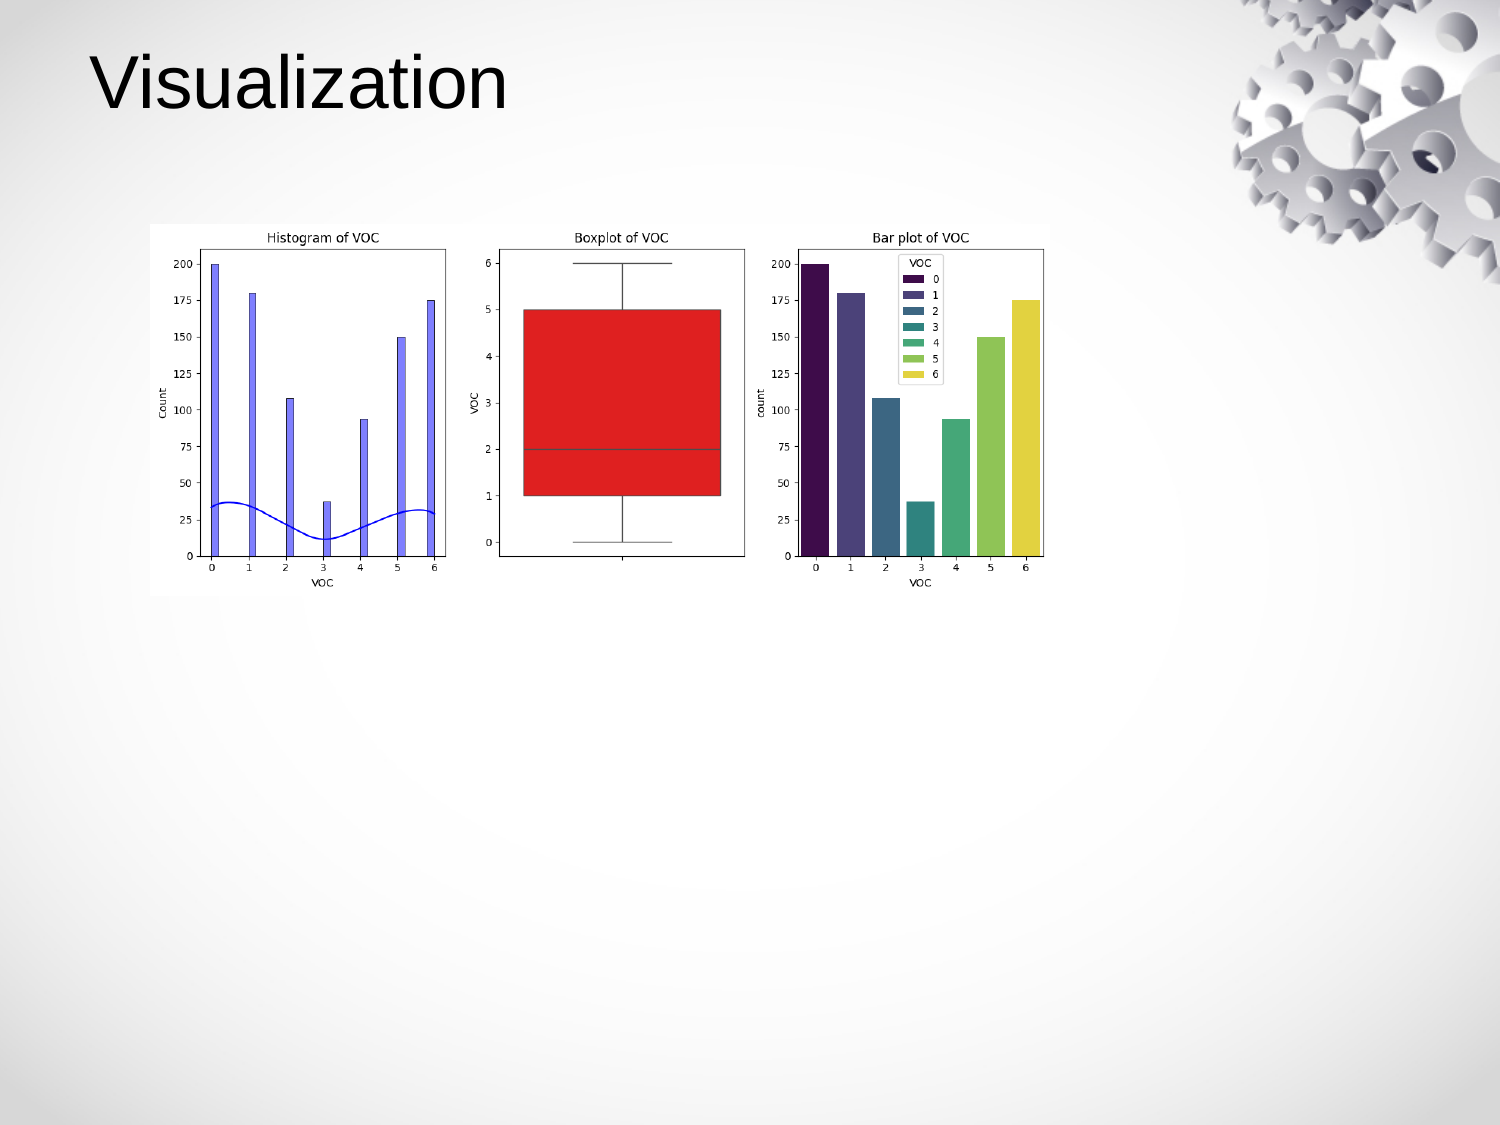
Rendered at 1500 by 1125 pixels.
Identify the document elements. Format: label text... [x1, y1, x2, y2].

picture [0, 0, 1500, 1125]
title Visualization [74, 30, 1426, 127]
